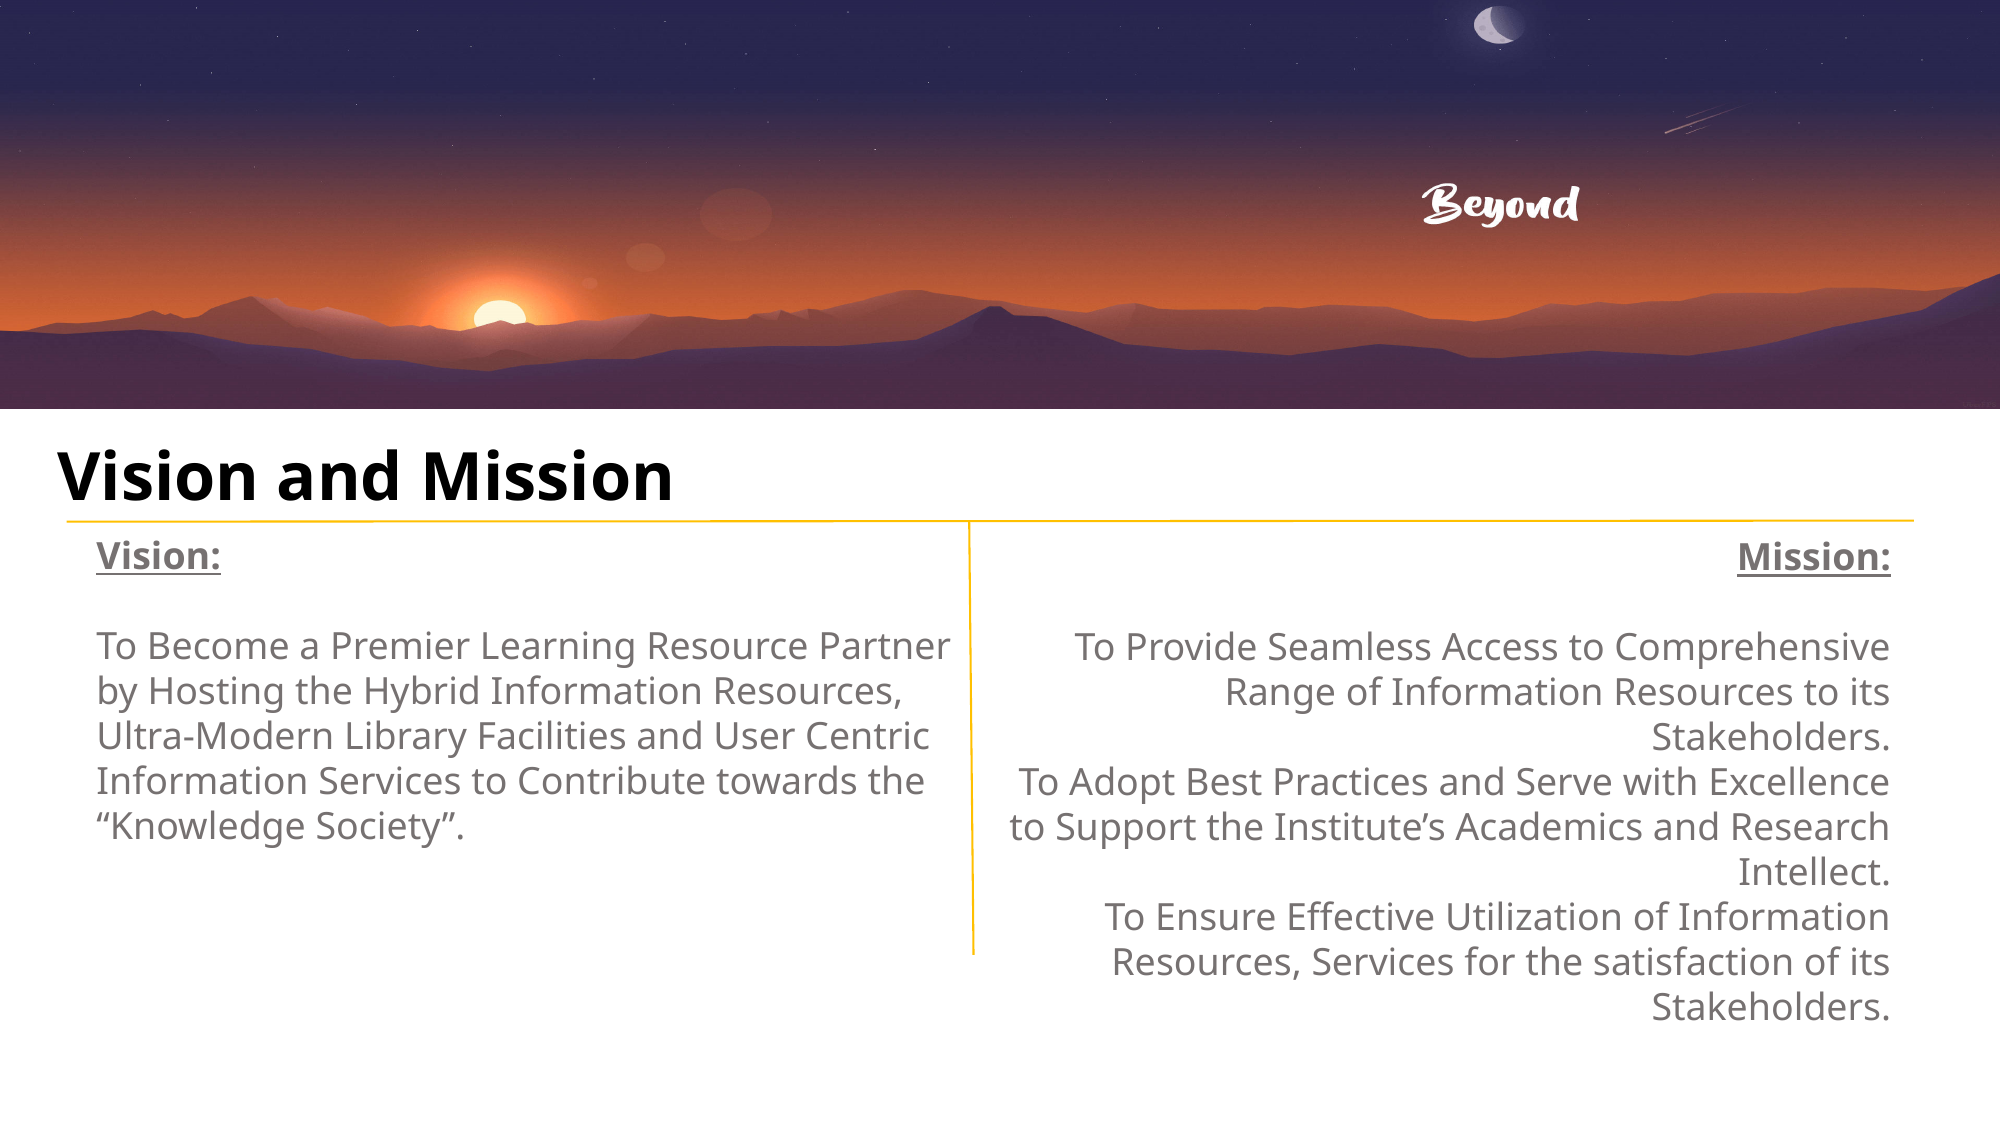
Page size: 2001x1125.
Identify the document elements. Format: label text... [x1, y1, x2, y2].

text_box Vision and Mission [42, 425, 702, 521]
text_box Vision: To Become a Premier Learning Resource Partner by Hosting the Hybrid Information Resources, Ultra-Modern Library Facilities and User Centric Information Services to Contribute towards the “Knowledge Society”. [81, 524, 971, 855]
picture [0, 0, 2000, 409]
text_box Mission: ​To Provide Seamless Access to Comprehensive Range of Information Resources to its Stakeholders. To Adopt Best Practices and Serve with Excellence to Support the Institute’s Academics and Research Intellect. To Ensure Effective Utilization of Information Resources, Services for the satisfaction of its Stakeholders. [971, 525, 1907, 1036]
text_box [754, 736, 1188, 741]
